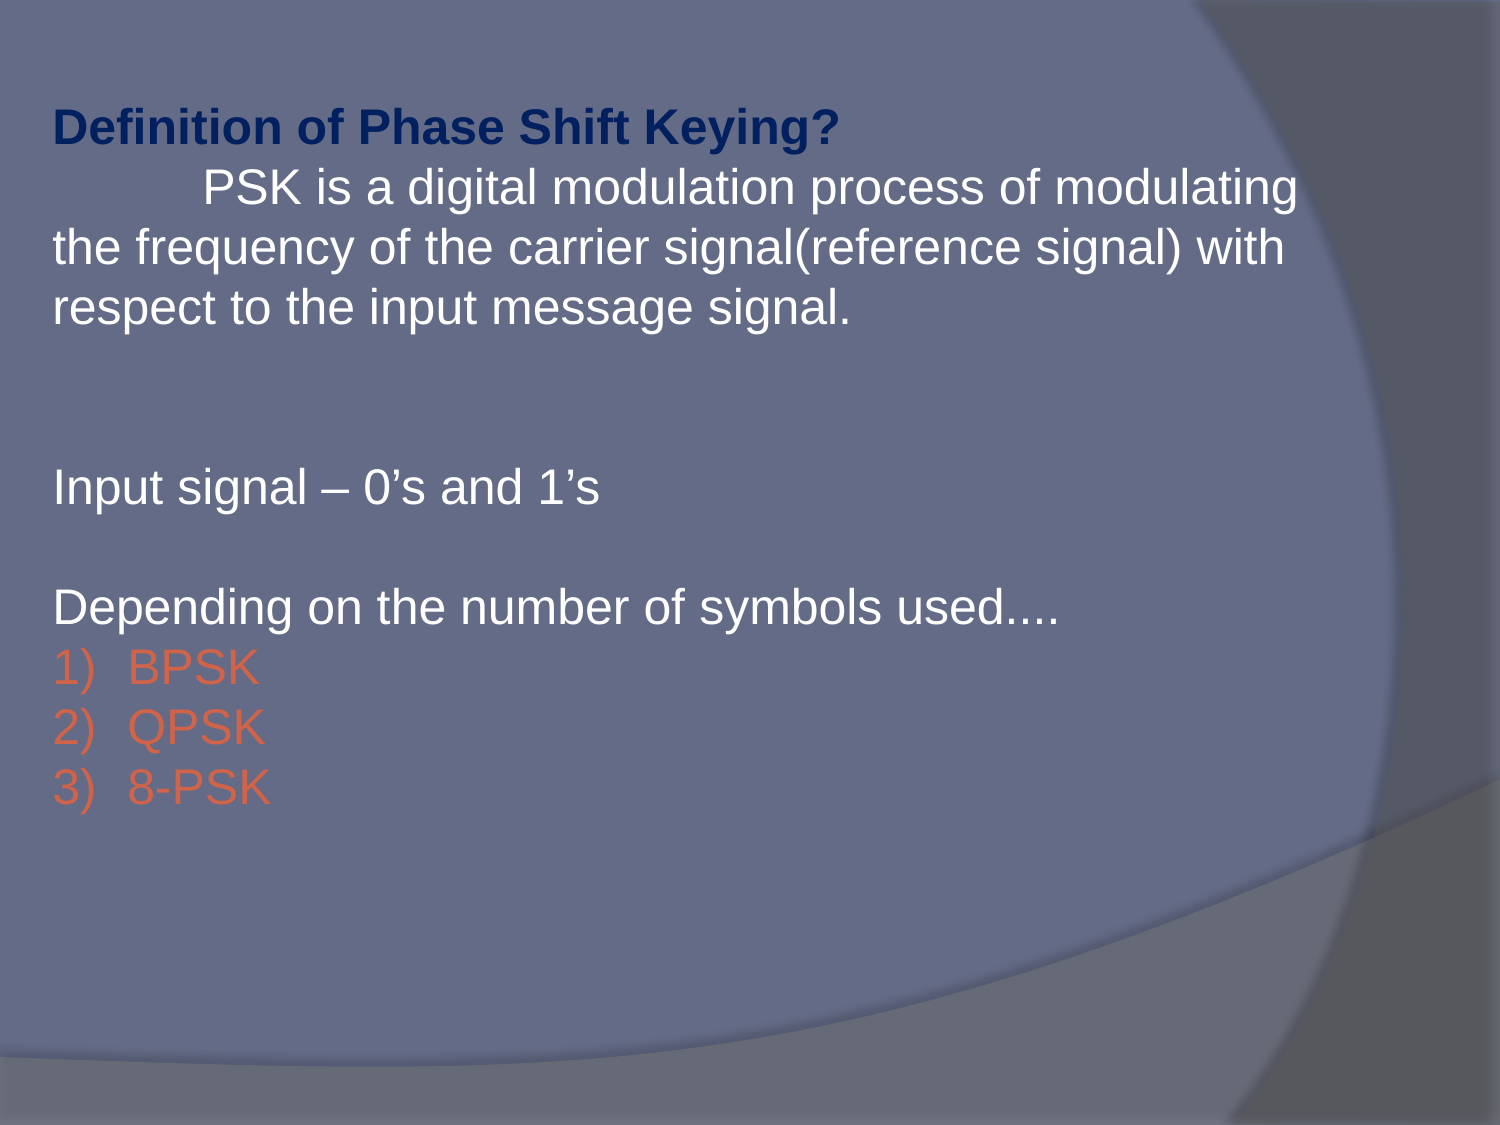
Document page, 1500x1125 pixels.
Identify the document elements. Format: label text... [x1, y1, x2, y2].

text_box Definition of Phase Shift Keying? PSK is a digital modulation process of modulating the frequency of the carrier signal(reference signal) with respect to the input message signal. Input signal – 0’s and 1’s Depending on the number of symbols used.... BPSK QPSK 8-PSK [37, 87, 1363, 883]
